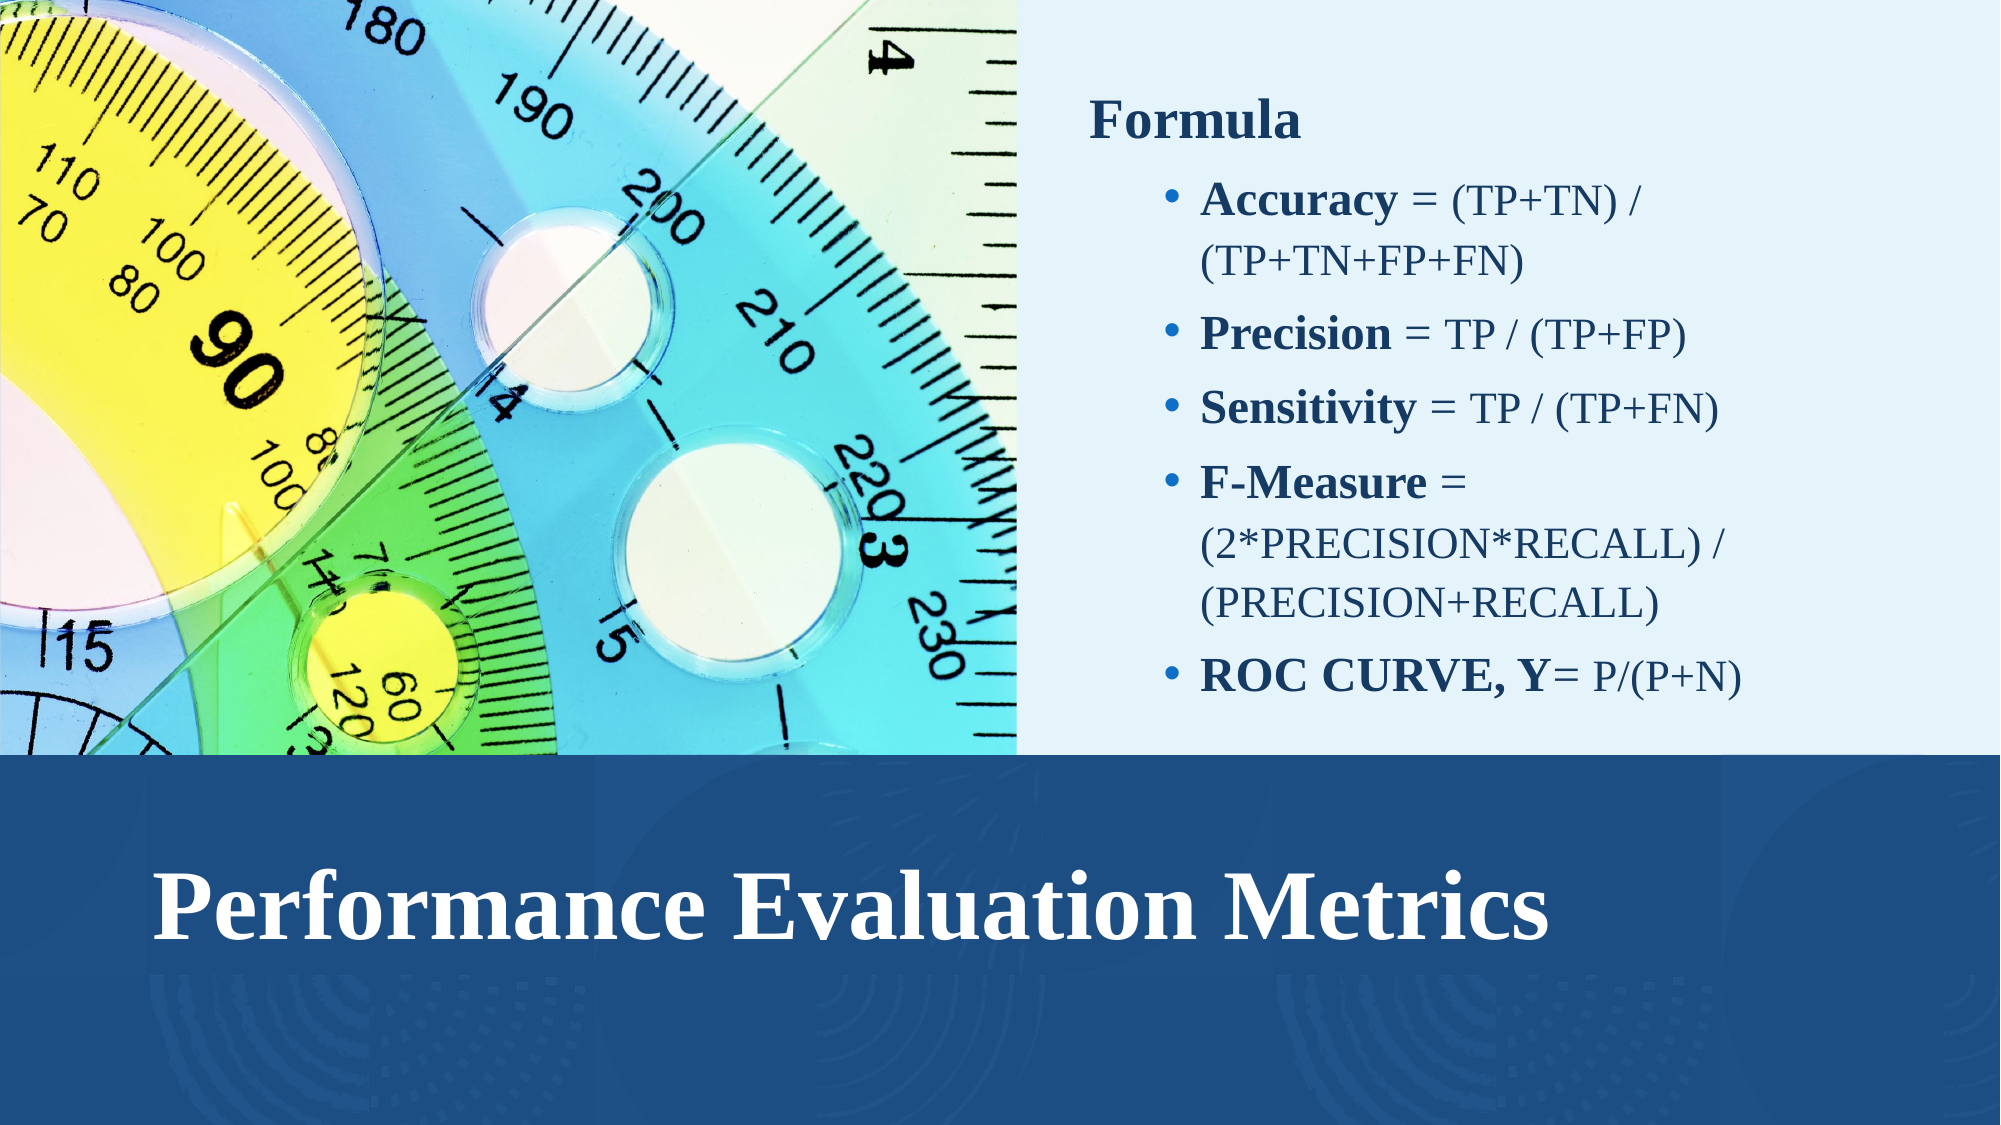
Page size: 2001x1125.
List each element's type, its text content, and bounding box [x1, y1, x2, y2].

text_box [1017, 0, 2000, 753]
picture [0, 0, 1017, 758]
text_box [0, 753, 2000, 1125]
list Formula Accuracy = (TP+TN) / (TP+TN+FP+FN) Precision = TP / (TP+FP) Sensitivity = TP / (TP+FN) F-Measure = (2*PRECISION*RECALL) / (PRECISION+RECALL) ROC CURVE, Y= P/(P+N) [1074, 65, 1863, 712]
title Performance Evaluation Metrics [137, 800, 1779, 1000]
